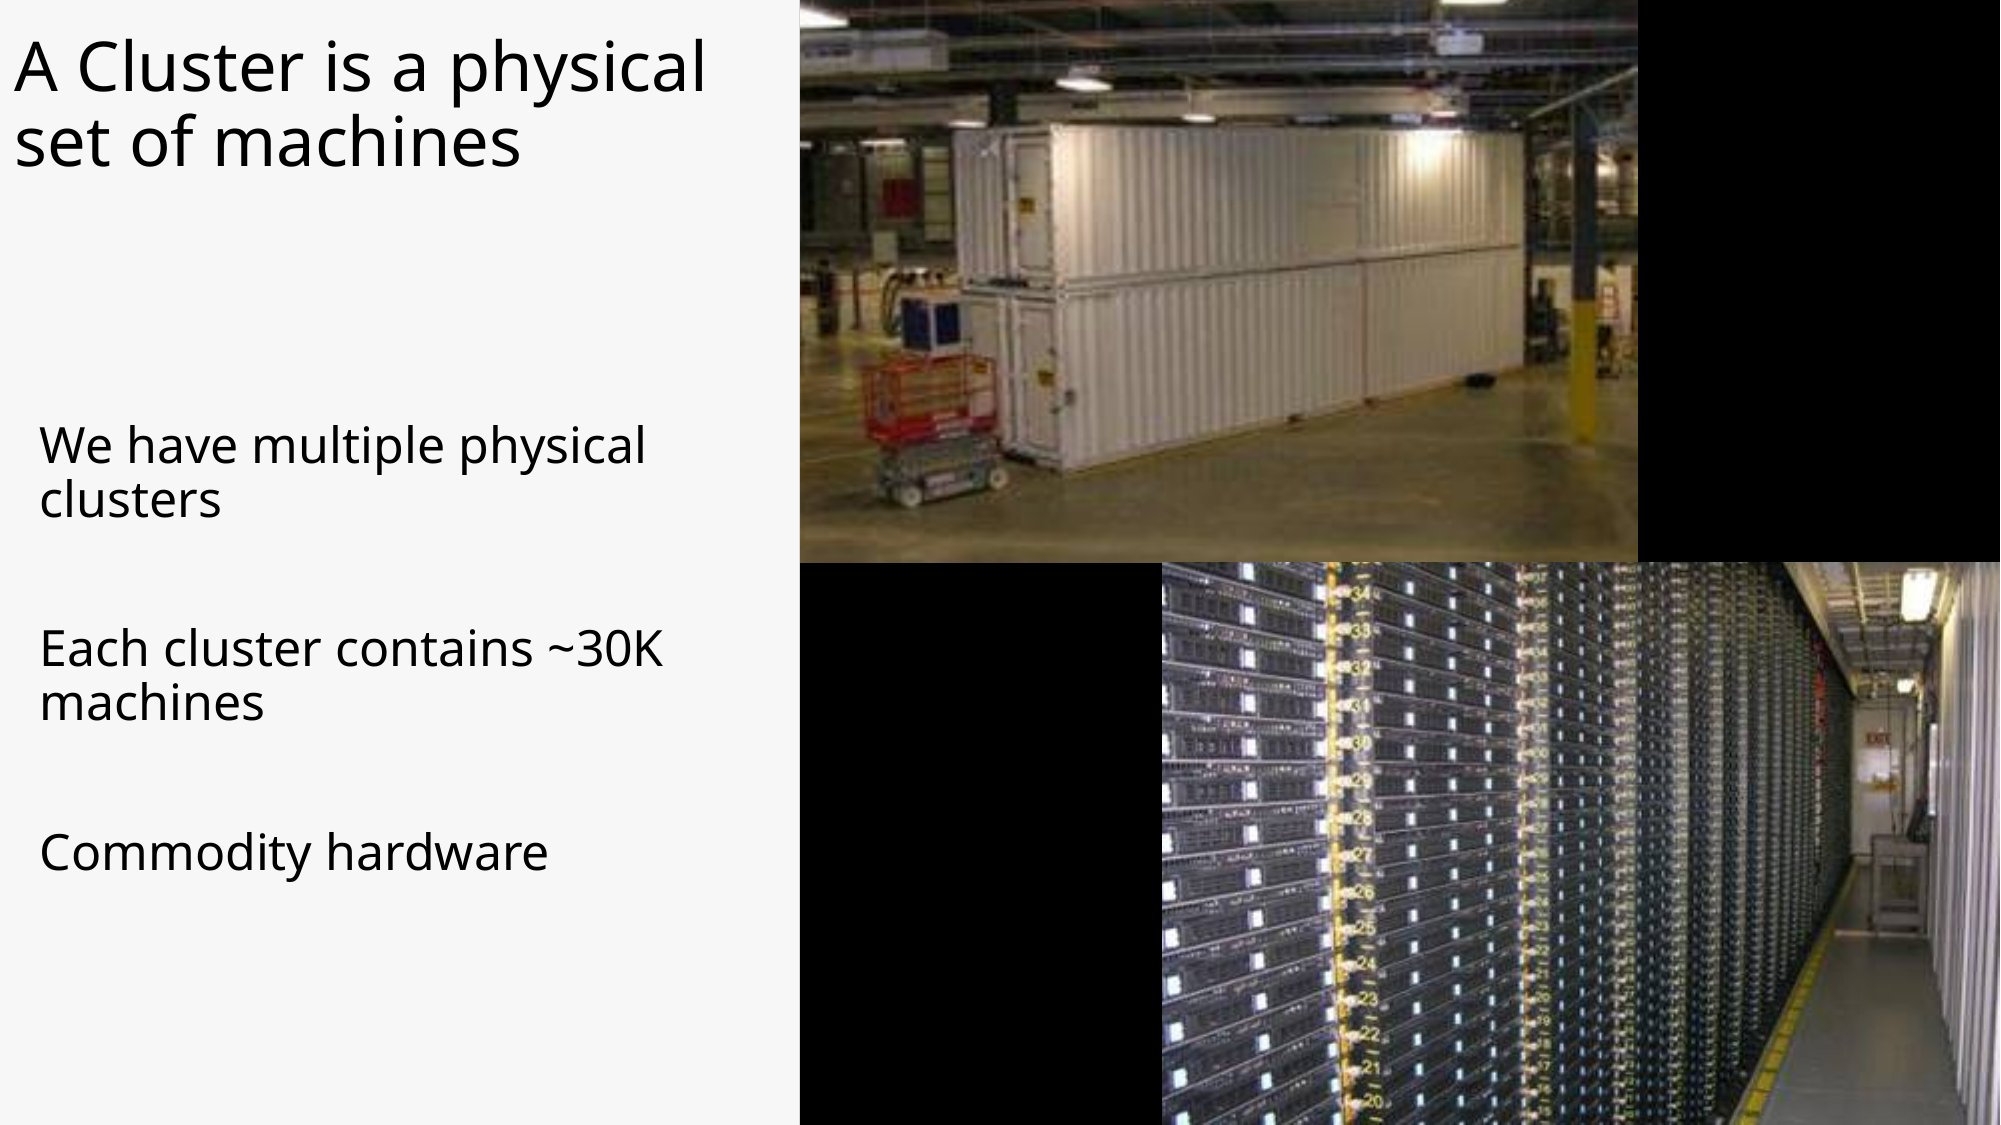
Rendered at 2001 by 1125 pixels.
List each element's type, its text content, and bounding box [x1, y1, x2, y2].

list We have multiple physical clusters Each cluster contains ~30K machines Commodity hardware [24, 412, 763, 1100]
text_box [799, 0, 2000, 1125]
title A Cluster is a physical set of machines [0, 24, 738, 238]
